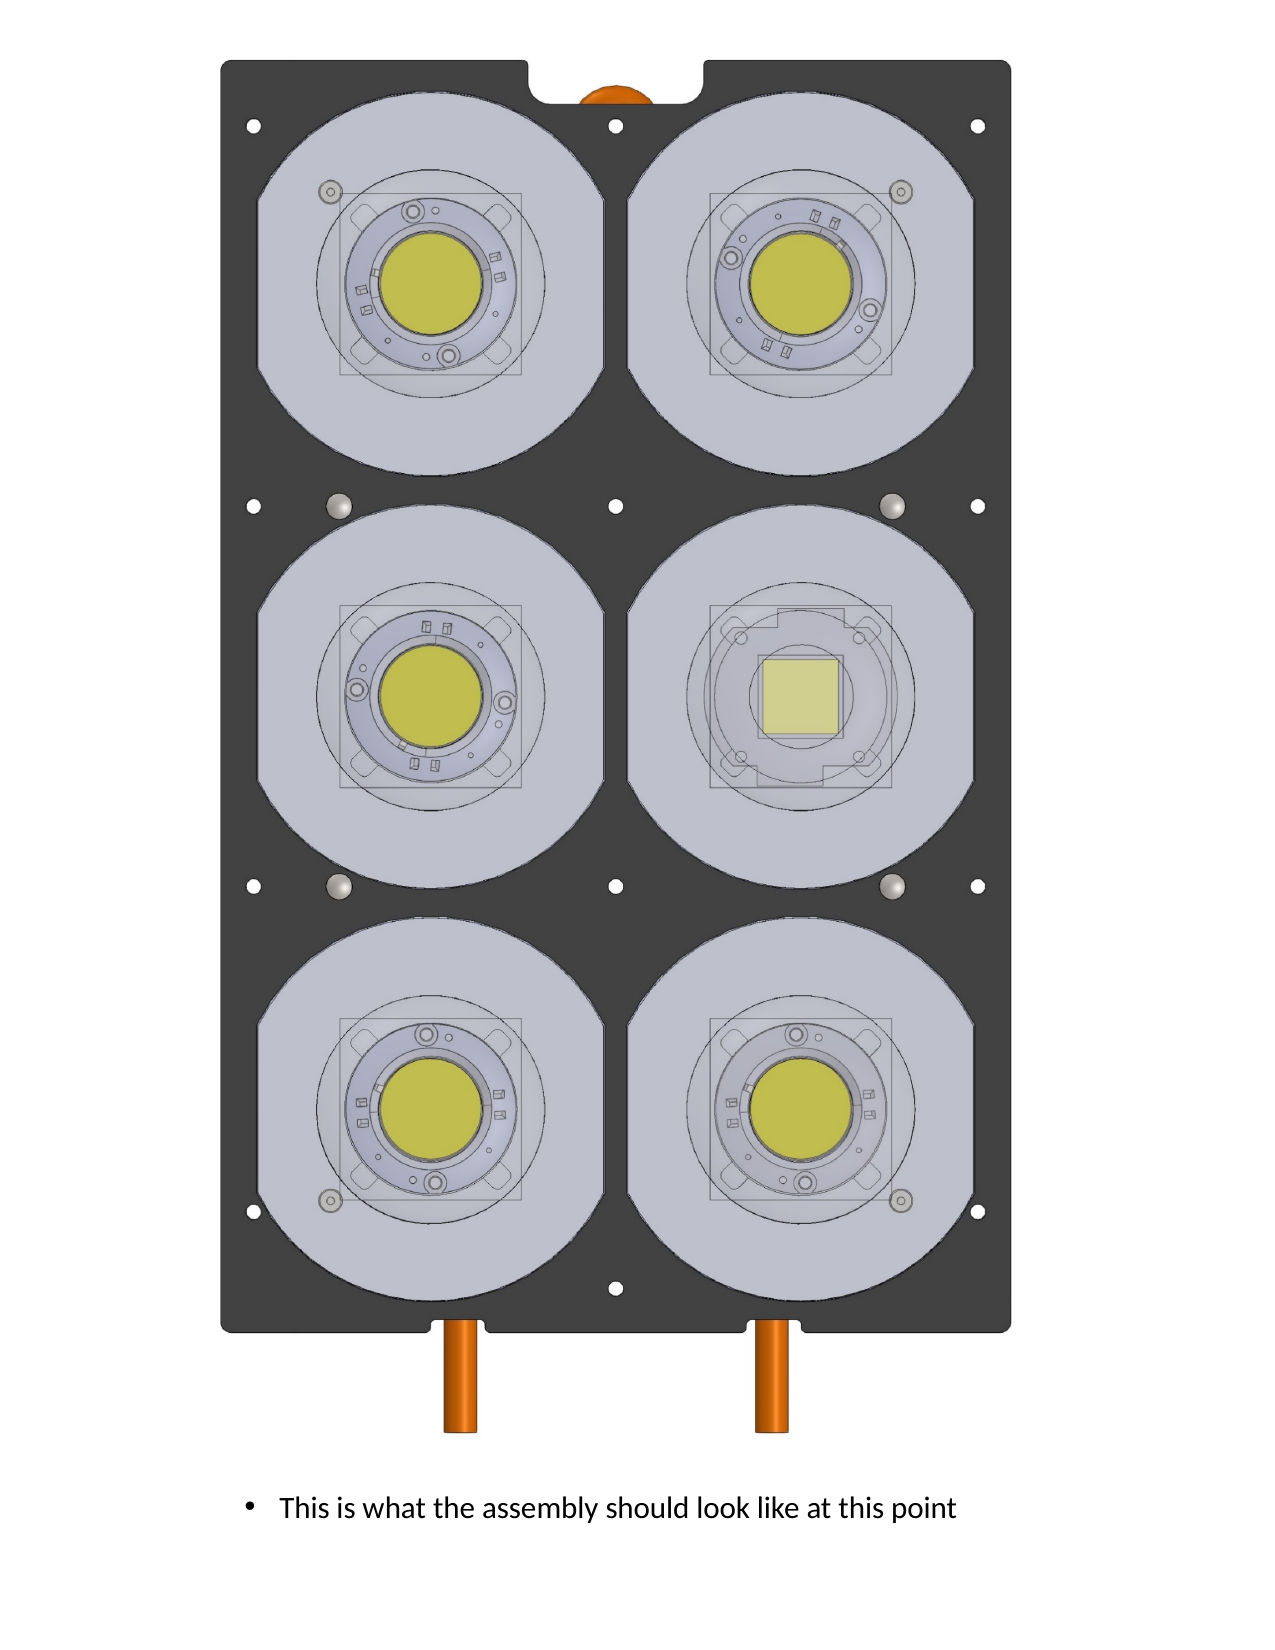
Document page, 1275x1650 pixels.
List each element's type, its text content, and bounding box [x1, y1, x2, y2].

picture [201, 40, 1057, 1469]
text_box This is what the assembly should look like at this point [229, 1480, 1046, 1532]
